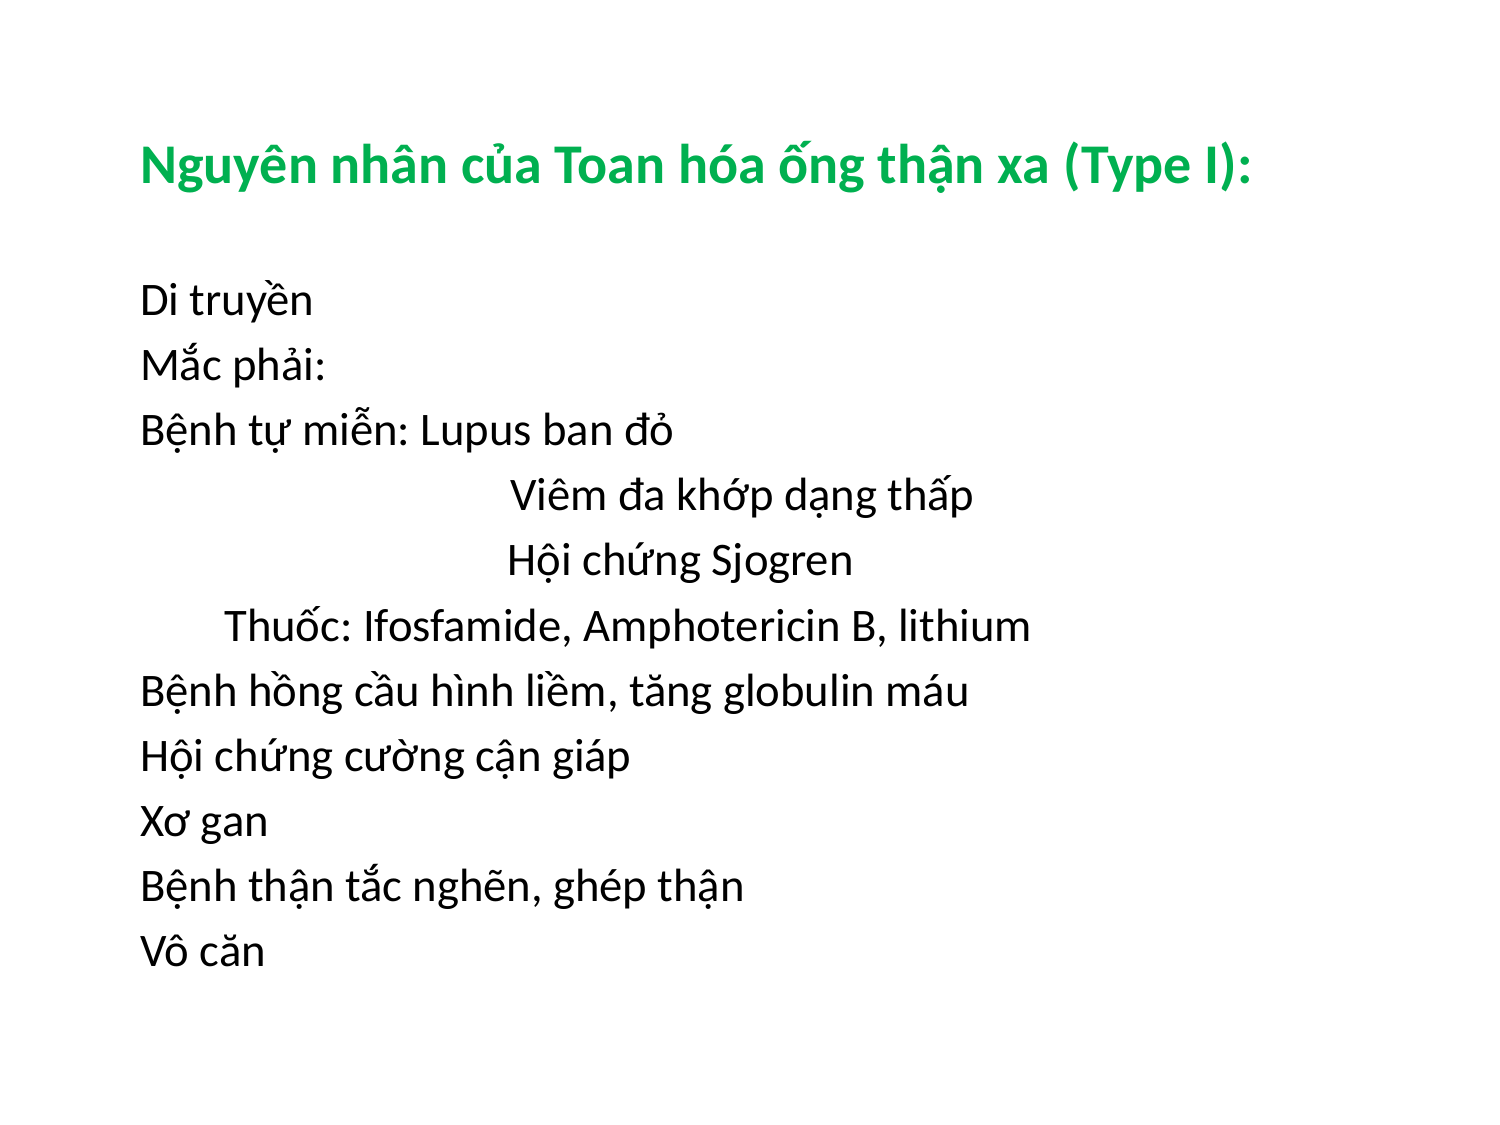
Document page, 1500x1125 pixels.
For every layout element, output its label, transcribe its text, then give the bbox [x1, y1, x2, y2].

list Nguyên nhân của Toan hóa ống thận xa (Type I): Di truyền Mắc phải: Bệnh tự miễn: Lupus ban đỏ Viêm đa khớp dạng thấp Hội chứng Sjogren Thuốc: Ifosfamide, Amphotericin B, lithium Bệnh hồng cầu hình liềm, tăng globulin máu Hội chứng cường cận giáp Xơ gan Bệnh thận tắc nghẽn, ghép thận Vô căn [75, 75, 1425, 988]
